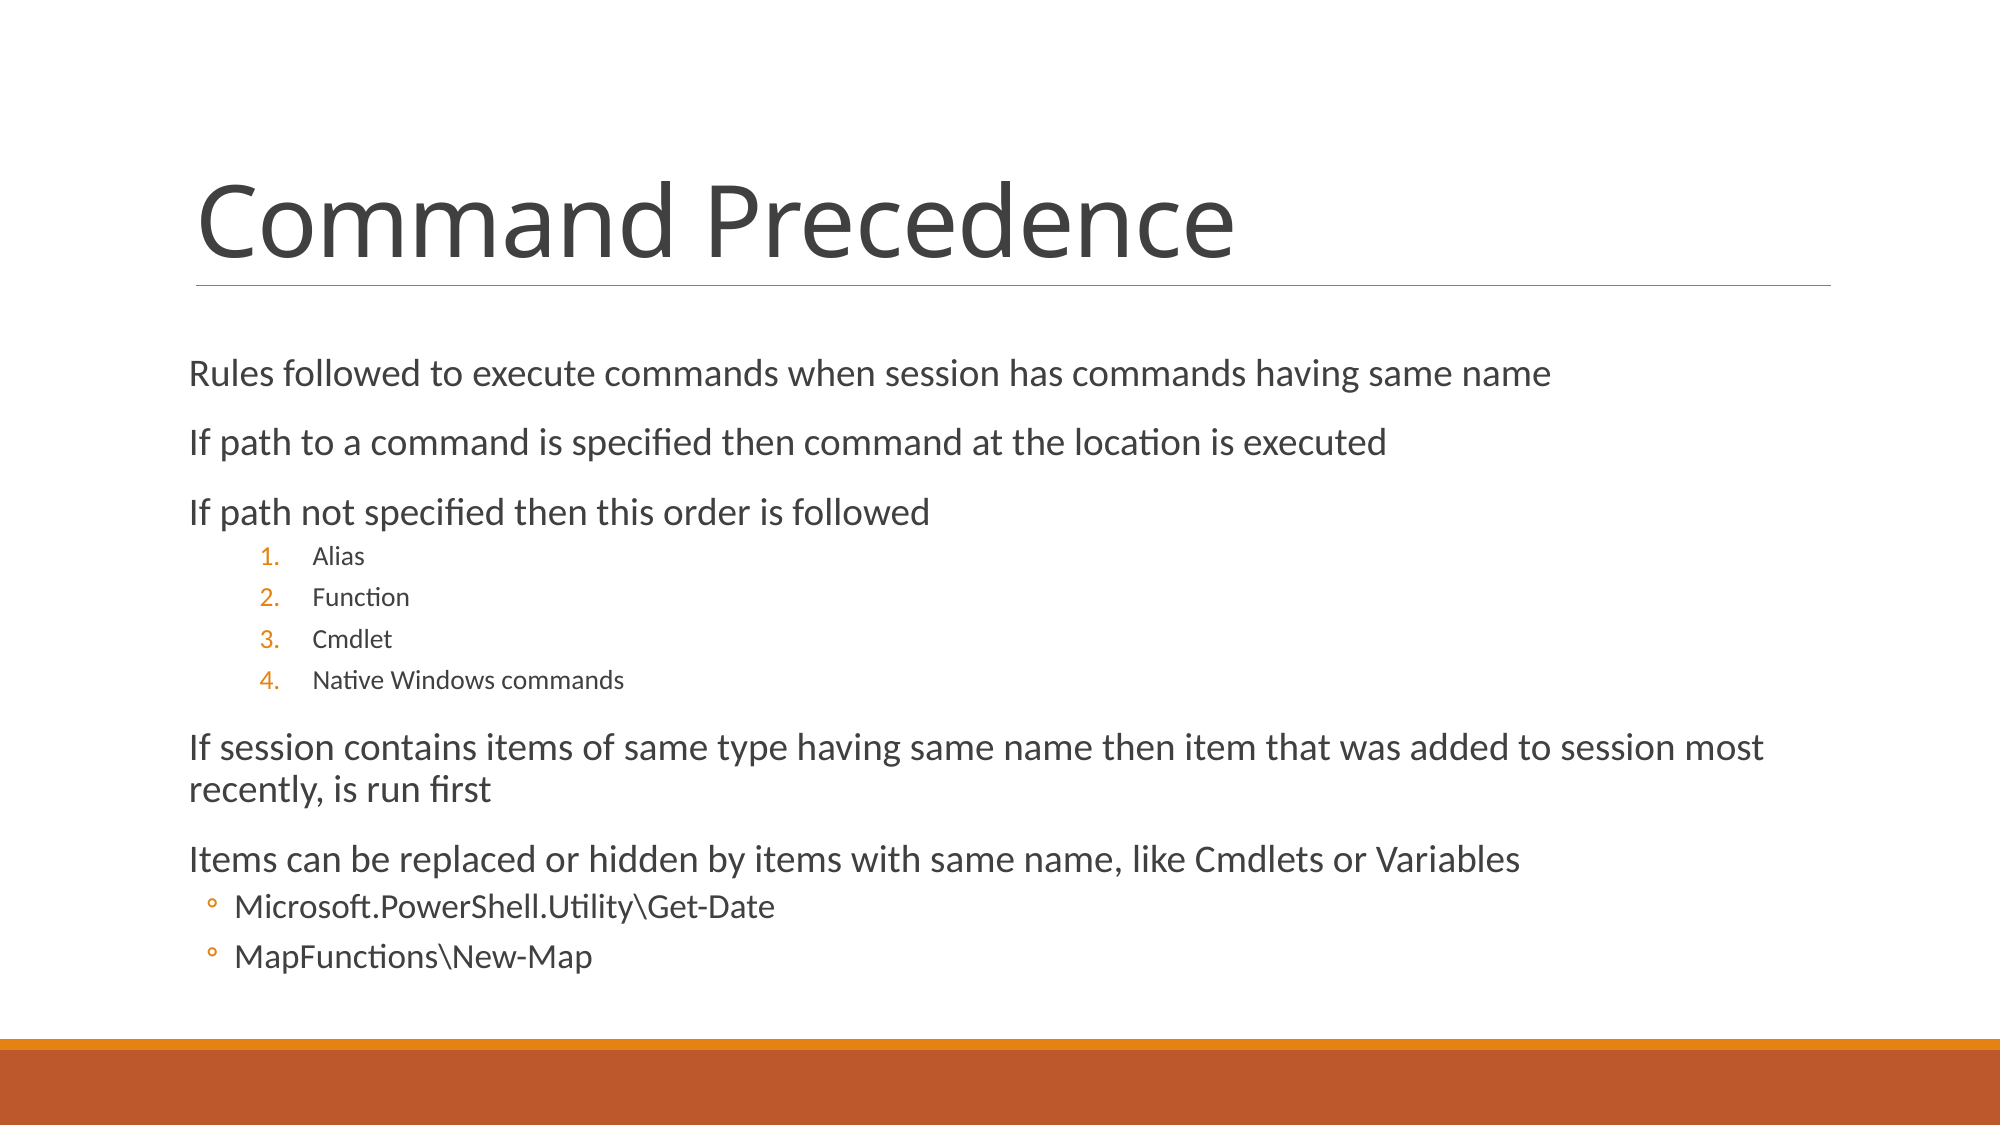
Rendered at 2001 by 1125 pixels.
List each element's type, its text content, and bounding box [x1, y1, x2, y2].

title Command Precedence [180, 47, 1830, 285]
list Rules followed to execute commands when session has commands having same name If path to a command is specified then command at the location is executed If path not specified then this order is followed Alias Function Cmdlet Native Windows commands If session contains items of same type having same name then item that was added to session most recently, is run first Items can be replaced or hidden by items with same name, like Cmdlets or Variables Microsoft.PowerShell.Utility\Get-Date MapFunctions\New-Map [174, 344, 1863, 991]
